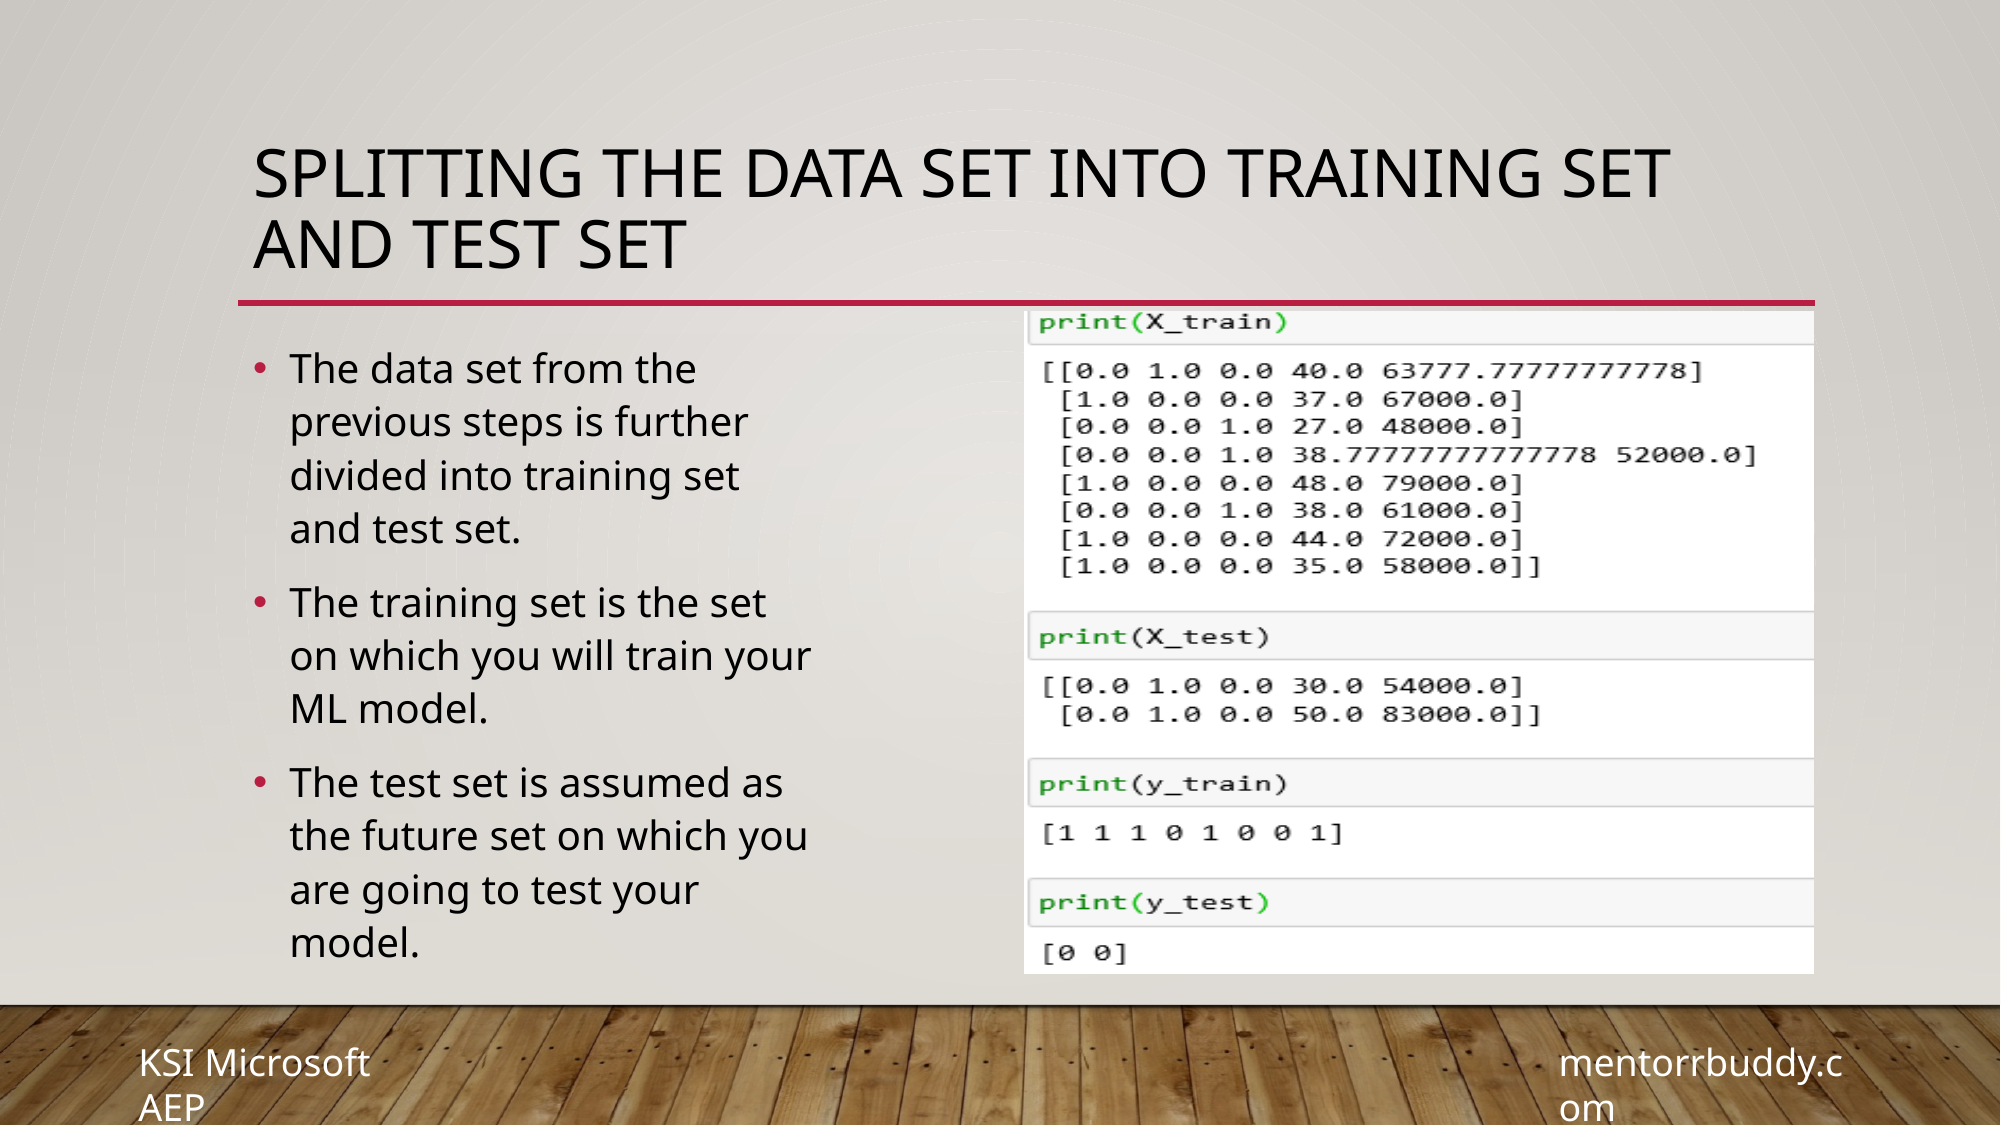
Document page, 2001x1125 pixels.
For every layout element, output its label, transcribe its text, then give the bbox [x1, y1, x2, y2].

picture [0, 1005, 2000, 1125]
title Splitting the data set into training set and test set [238, 131, 1814, 305]
picture [1024, 311, 1814, 975]
list The data set from the previous steps is further divided into training set and test set. The training set is the set on which you will train your ML model. The test set is assumed as the future set on which you are going to test your model. [238, 330, 833, 974]
